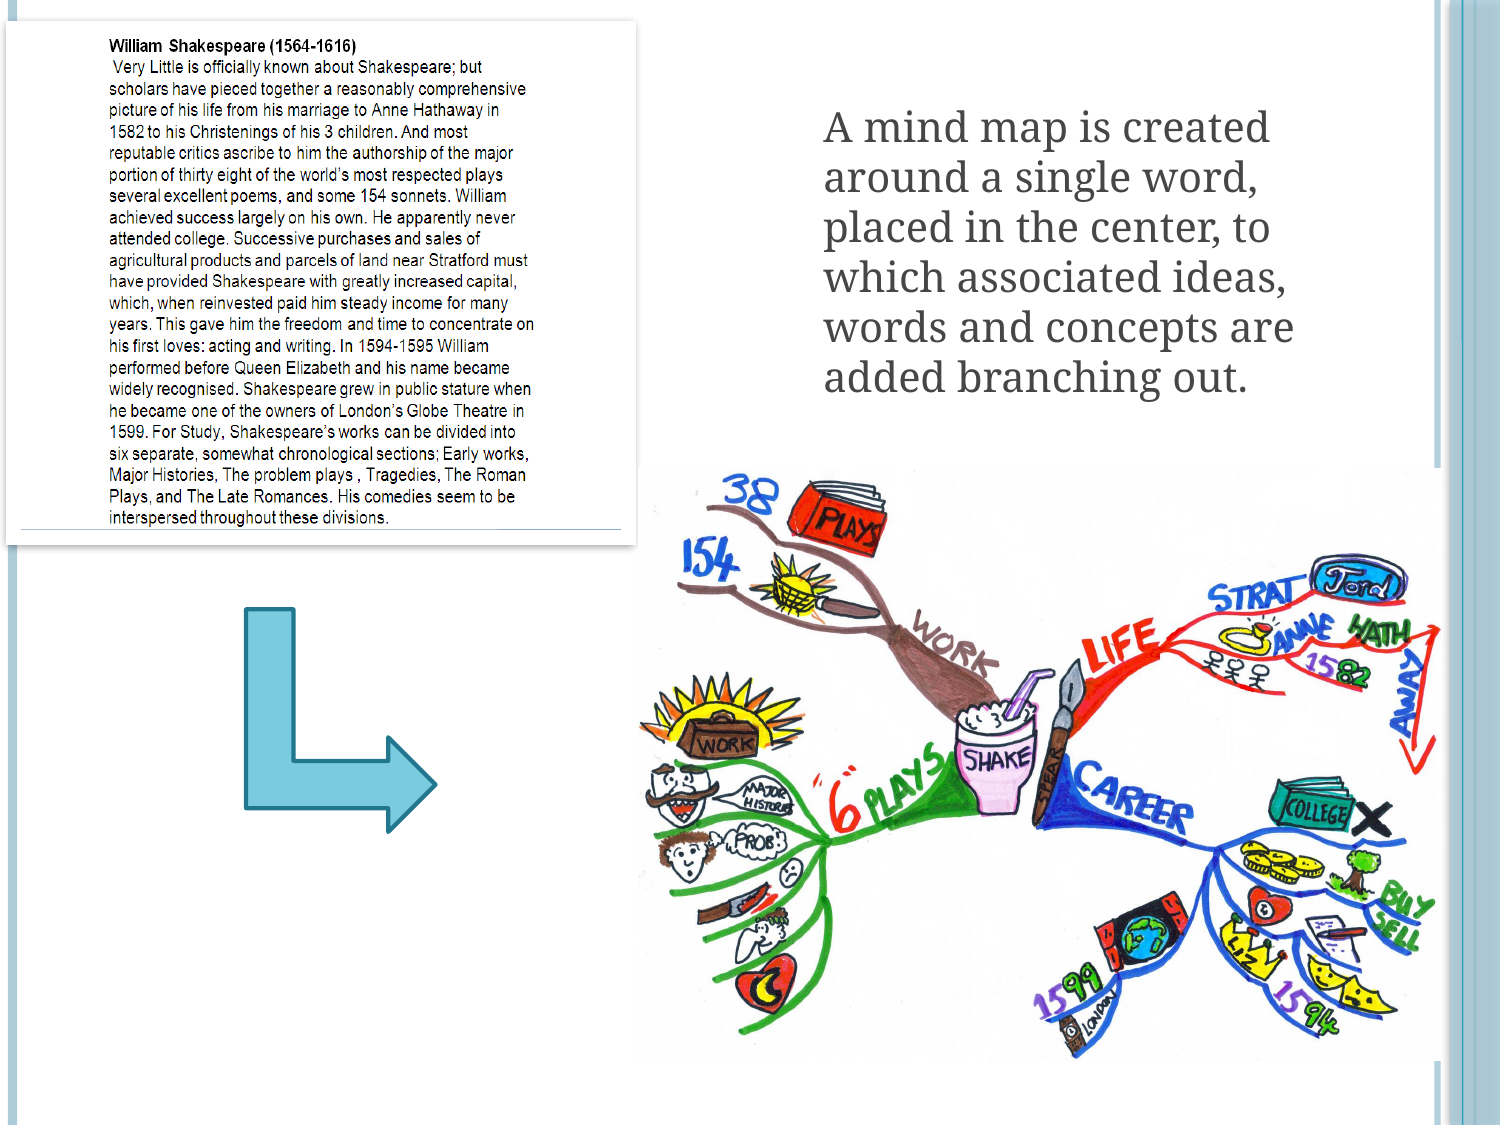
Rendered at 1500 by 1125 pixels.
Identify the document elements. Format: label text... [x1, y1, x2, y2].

picture [638, 468, 1442, 1062]
text_box [243, 607, 438, 834]
picture [20, 34, 622, 531]
text_box A mind map is created around a single word, placed in the center, to which associated ideas, words and concepts are added branching out. [808, 93, 1407, 454]
